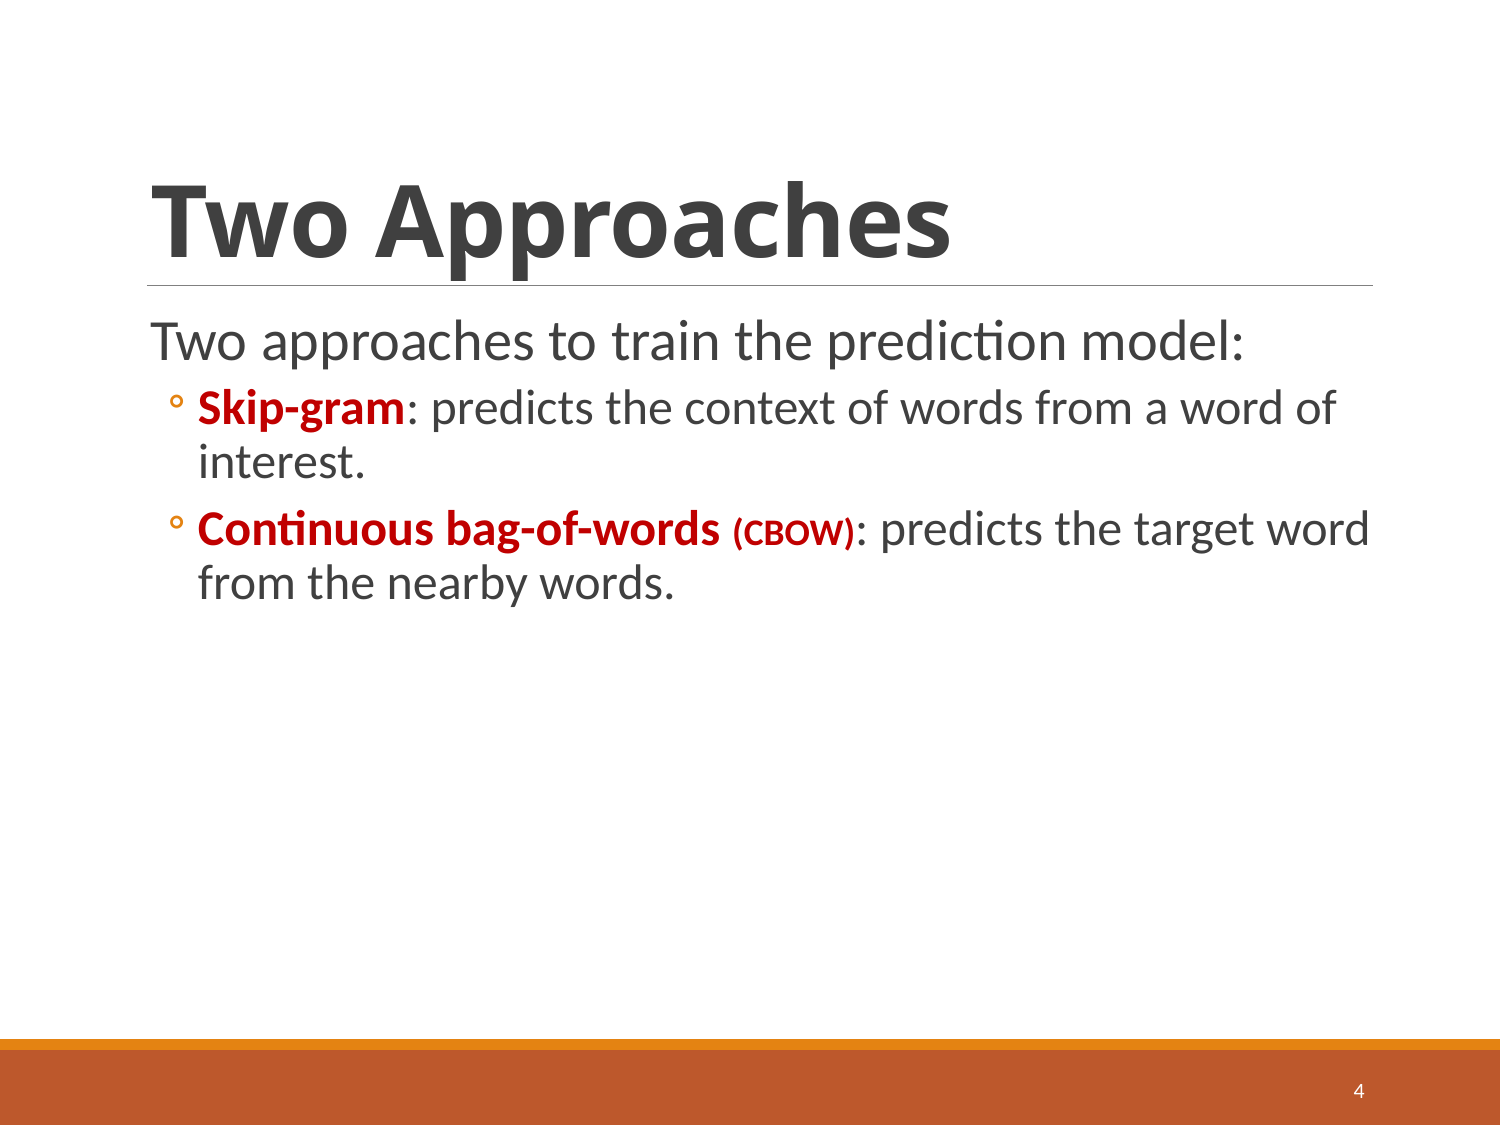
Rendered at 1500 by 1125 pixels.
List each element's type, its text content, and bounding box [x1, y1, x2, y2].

slide_number 4 [1218, 1059, 1380, 1120]
list Two approaches to train the prediction model: Skip-gram: predicts the context of words from a word of interest. Continuous bag-of-words (CBOW): predicts the target word from the nearby words. [135, 302, 1373, 963]
title Two Approaches [135, 47, 1373, 285]
